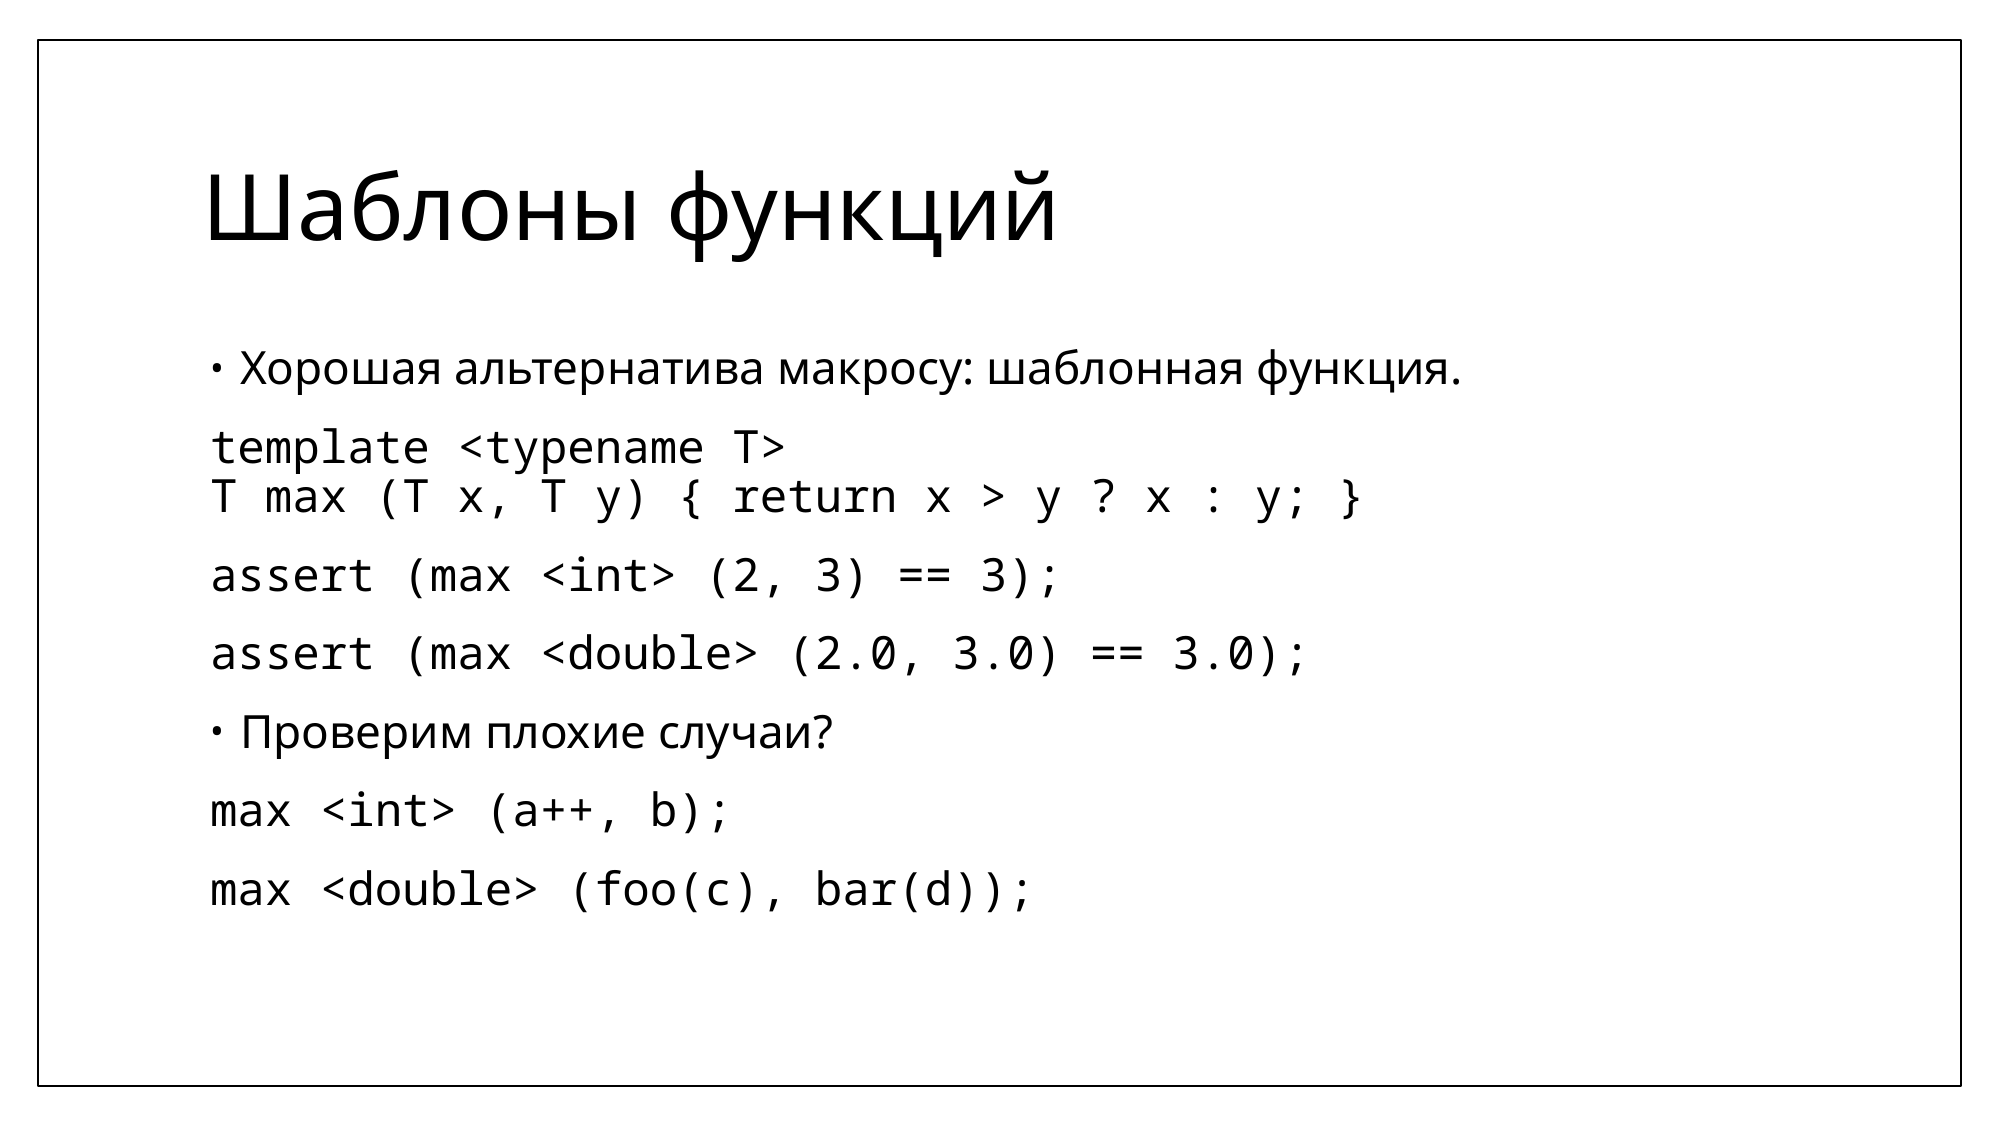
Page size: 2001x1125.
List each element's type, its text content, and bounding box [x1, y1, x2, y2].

title Шаблоны функций [187, 99, 1808, 323]
list Хорошая альтернатива макросу: шаблонная функция. template <typename T> T max (T x, T y) { return x > y ? x : y; } assert (max <int> (2, 3) == 3); assert (max <double> (2.0, 3.0) == 3.0); Проверим плохие случаи? max <int> (a++, b); max <double> (foo(c), bar(d)); [187, 337, 1808, 1000]
